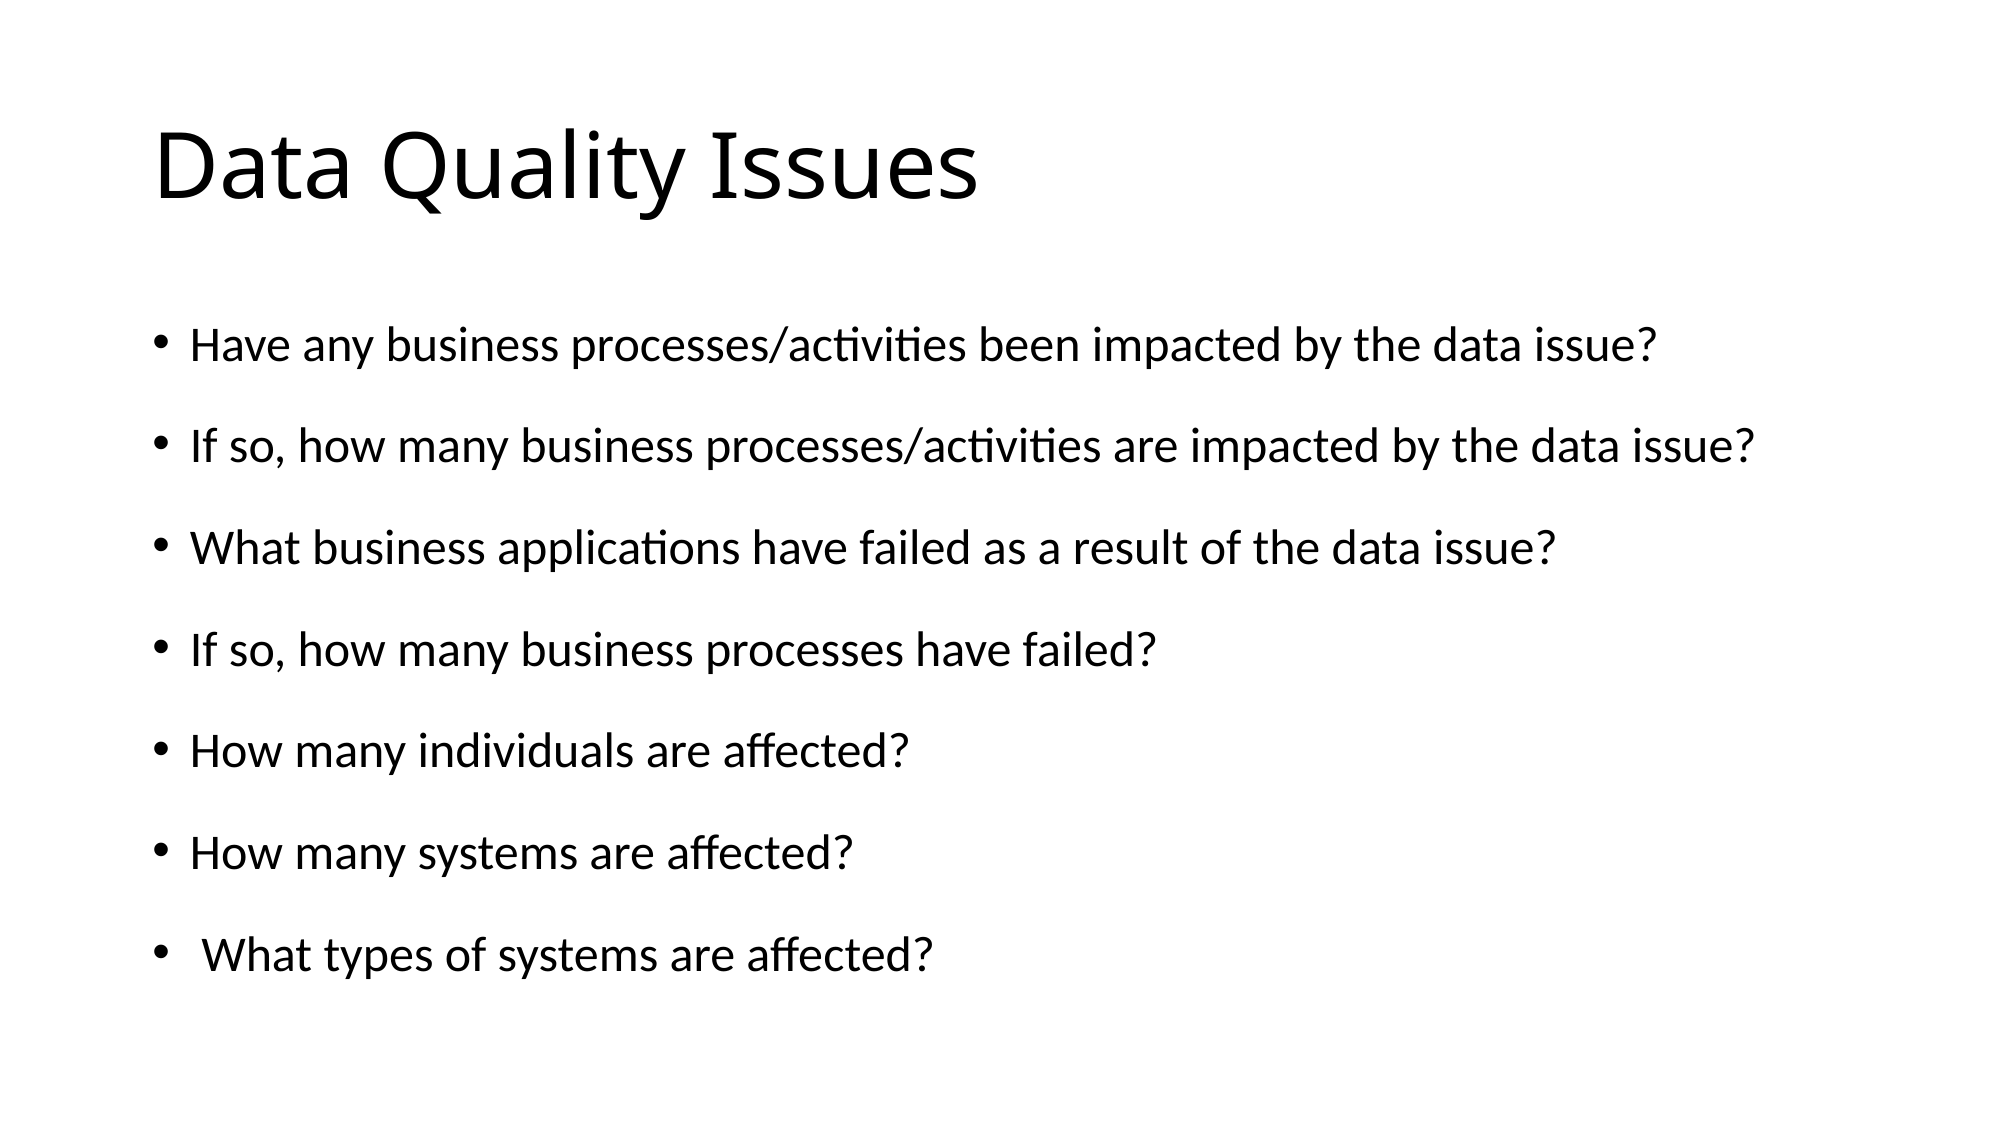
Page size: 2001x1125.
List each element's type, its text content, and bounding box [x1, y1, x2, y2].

title Data Quality Issues [137, 59, 1863, 278]
list Have any business processes/activities been impacted by the data issue? If so, how many business processes/activities are impacted by the data issue? What business applications have failed as a result of the data issue? If so, how many business processes have failed? How many individuals are affected? How many systems are affected? What types of systems are affected? [137, 299, 1863, 1014]
